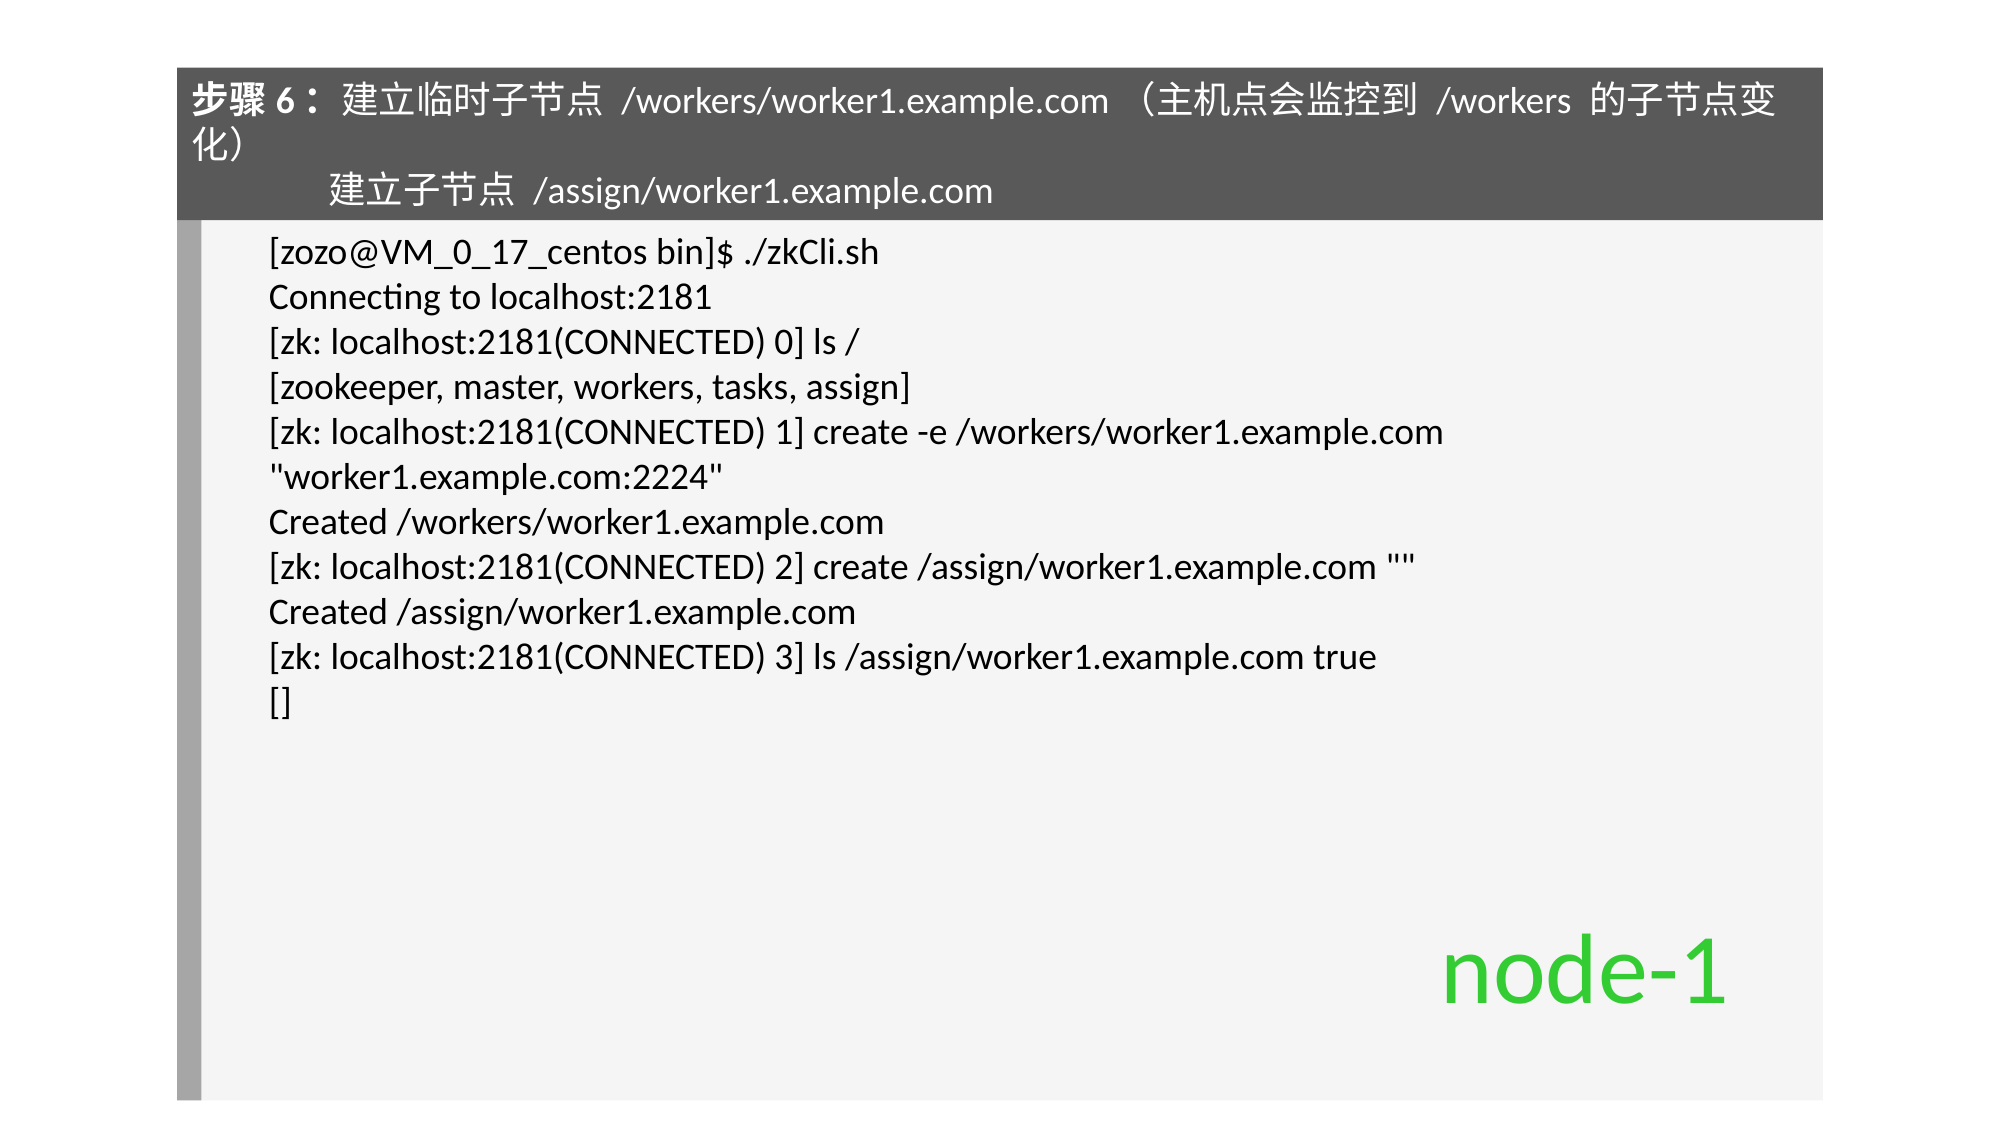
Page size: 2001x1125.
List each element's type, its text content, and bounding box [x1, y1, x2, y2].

text_box [zozo@VM_0_17_centos bin]$ ./zkCli.sh Connecting to localhost:2181 [zk: localhost:2181(CONNECTED) 0] ls / [zookeeper, master, workers, tasks, assign] [zk: localhost:2181(CONNECTED) 1] create -e /workers/worker1.example.com "worker1.example.com:2224" Created /workers/worker1.example.com [zk: localhost:2181(CONNECTED) 2] create /assign/worker1.example.com "" Created /assign/worker1.example.com [zk: localhost:2181(CONNECTED) 3] ls /assign/worker1.example.com true [] [254, 221, 1823, 730]
text_box [202, 221, 1824, 1101]
text_box node-1 [1425, 895, 1751, 1031]
text_box 步骤6：建立临时子节点 /workers/worker1.example.com（主机点会监控到 /workers 的子节点变化） 建立子节点 /assign/worker1.example.com [176, 67, 1824, 221]
text_box [176, 221, 202, 1101]
